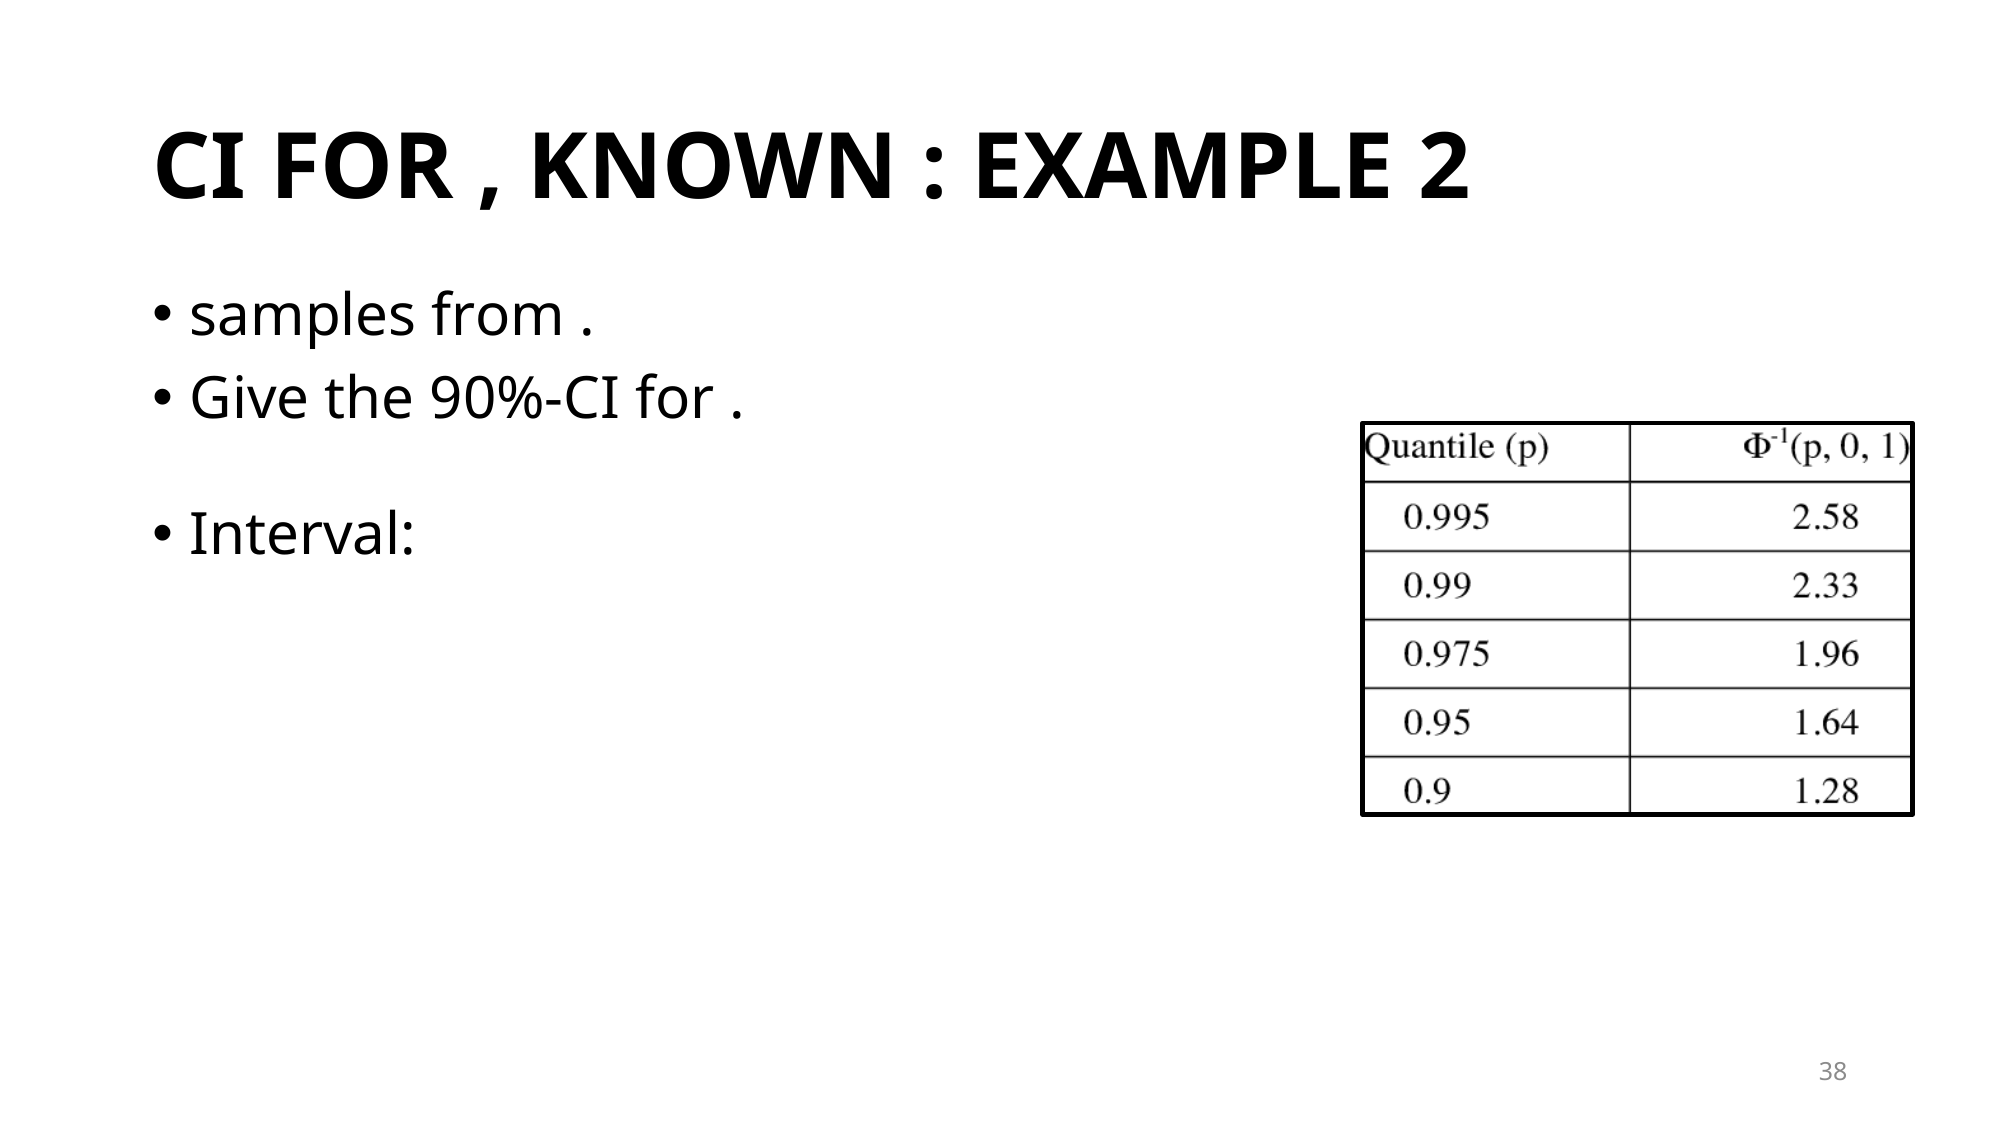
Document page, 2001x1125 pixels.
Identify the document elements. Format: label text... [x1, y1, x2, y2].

picture [1364, 425, 1911, 812]
slide_number 38 [1412, 1042, 1863, 1103]
